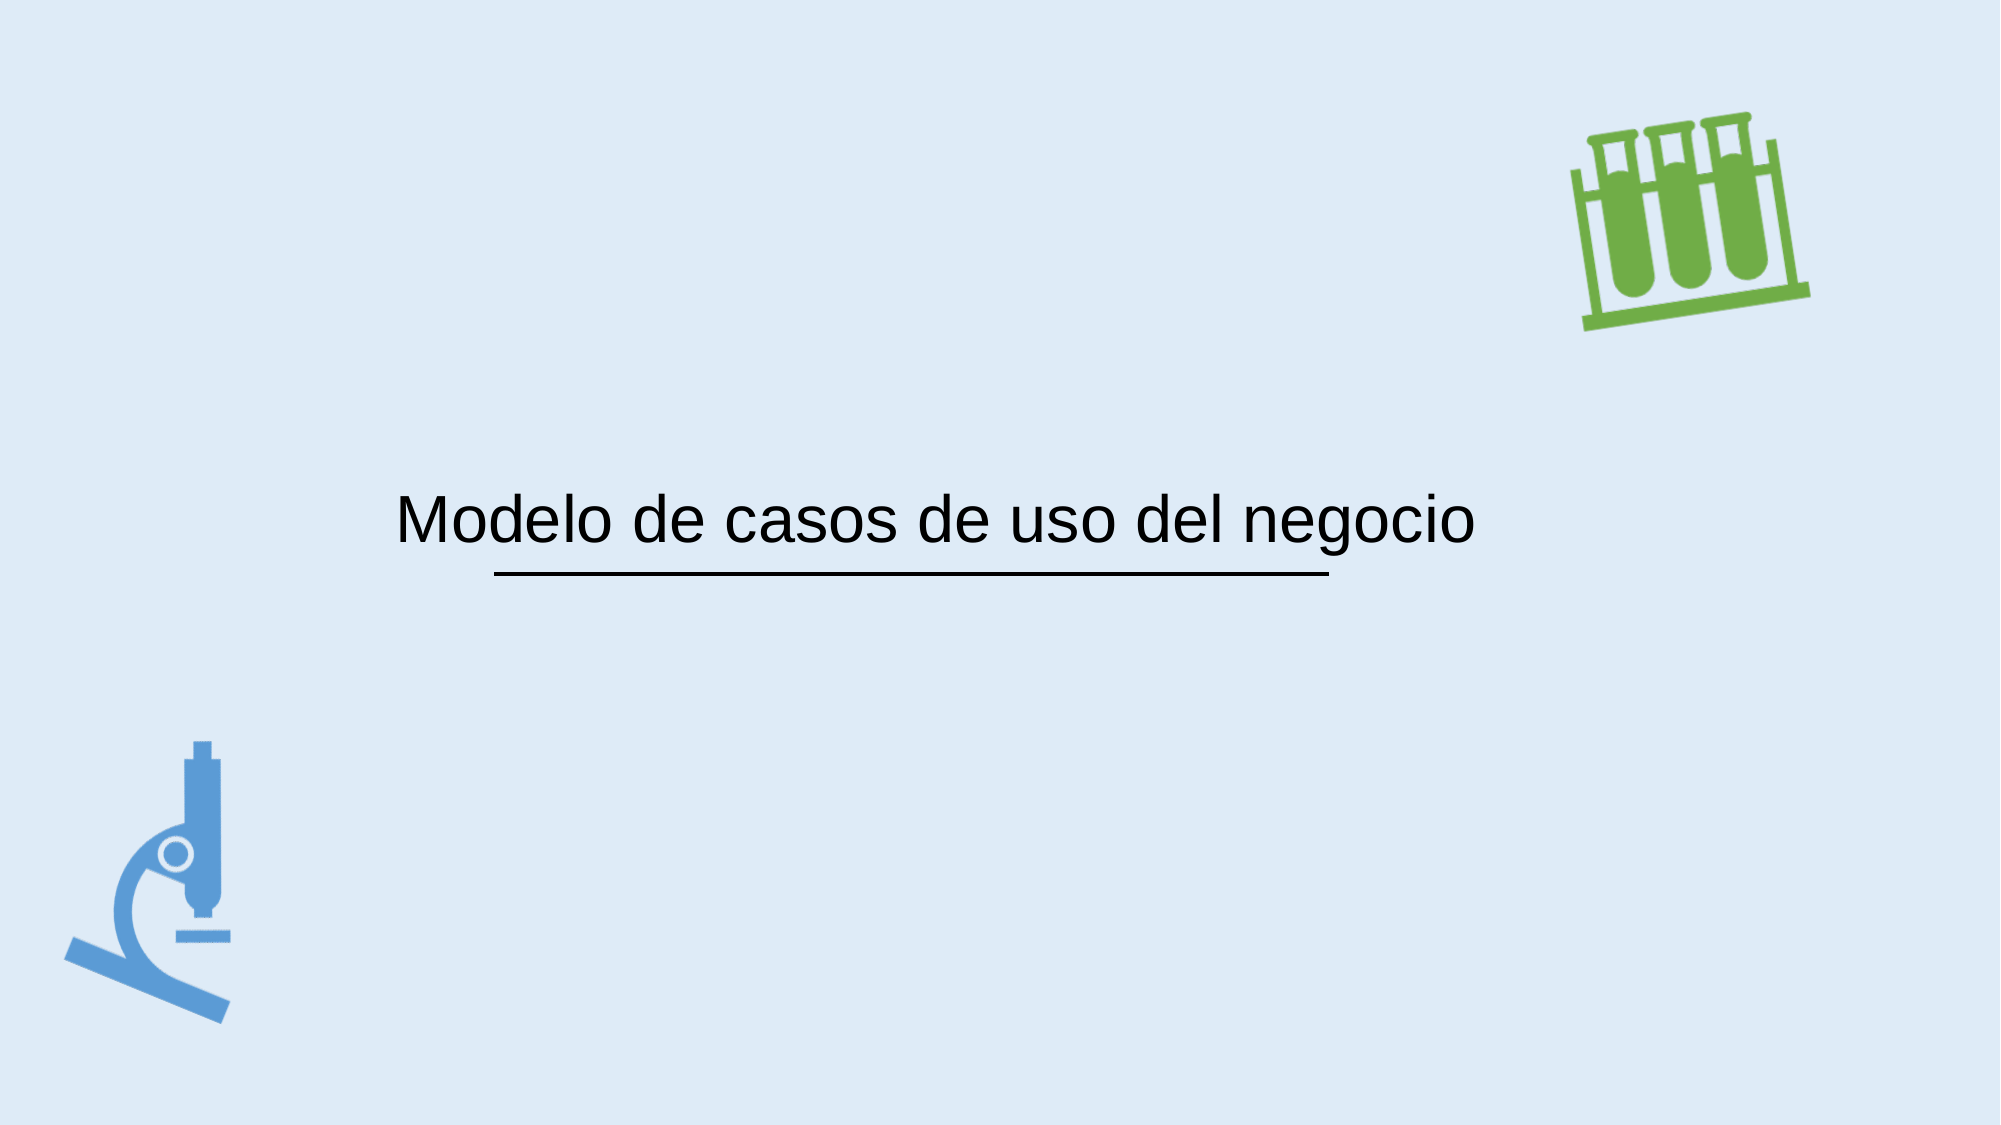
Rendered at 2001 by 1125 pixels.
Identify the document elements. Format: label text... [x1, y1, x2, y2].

picture [0, 683, 381, 1065]
picture [1540, 76, 1826, 362]
text_box Modelo de casos de uso del negocio [380, 468, 1503, 563]
